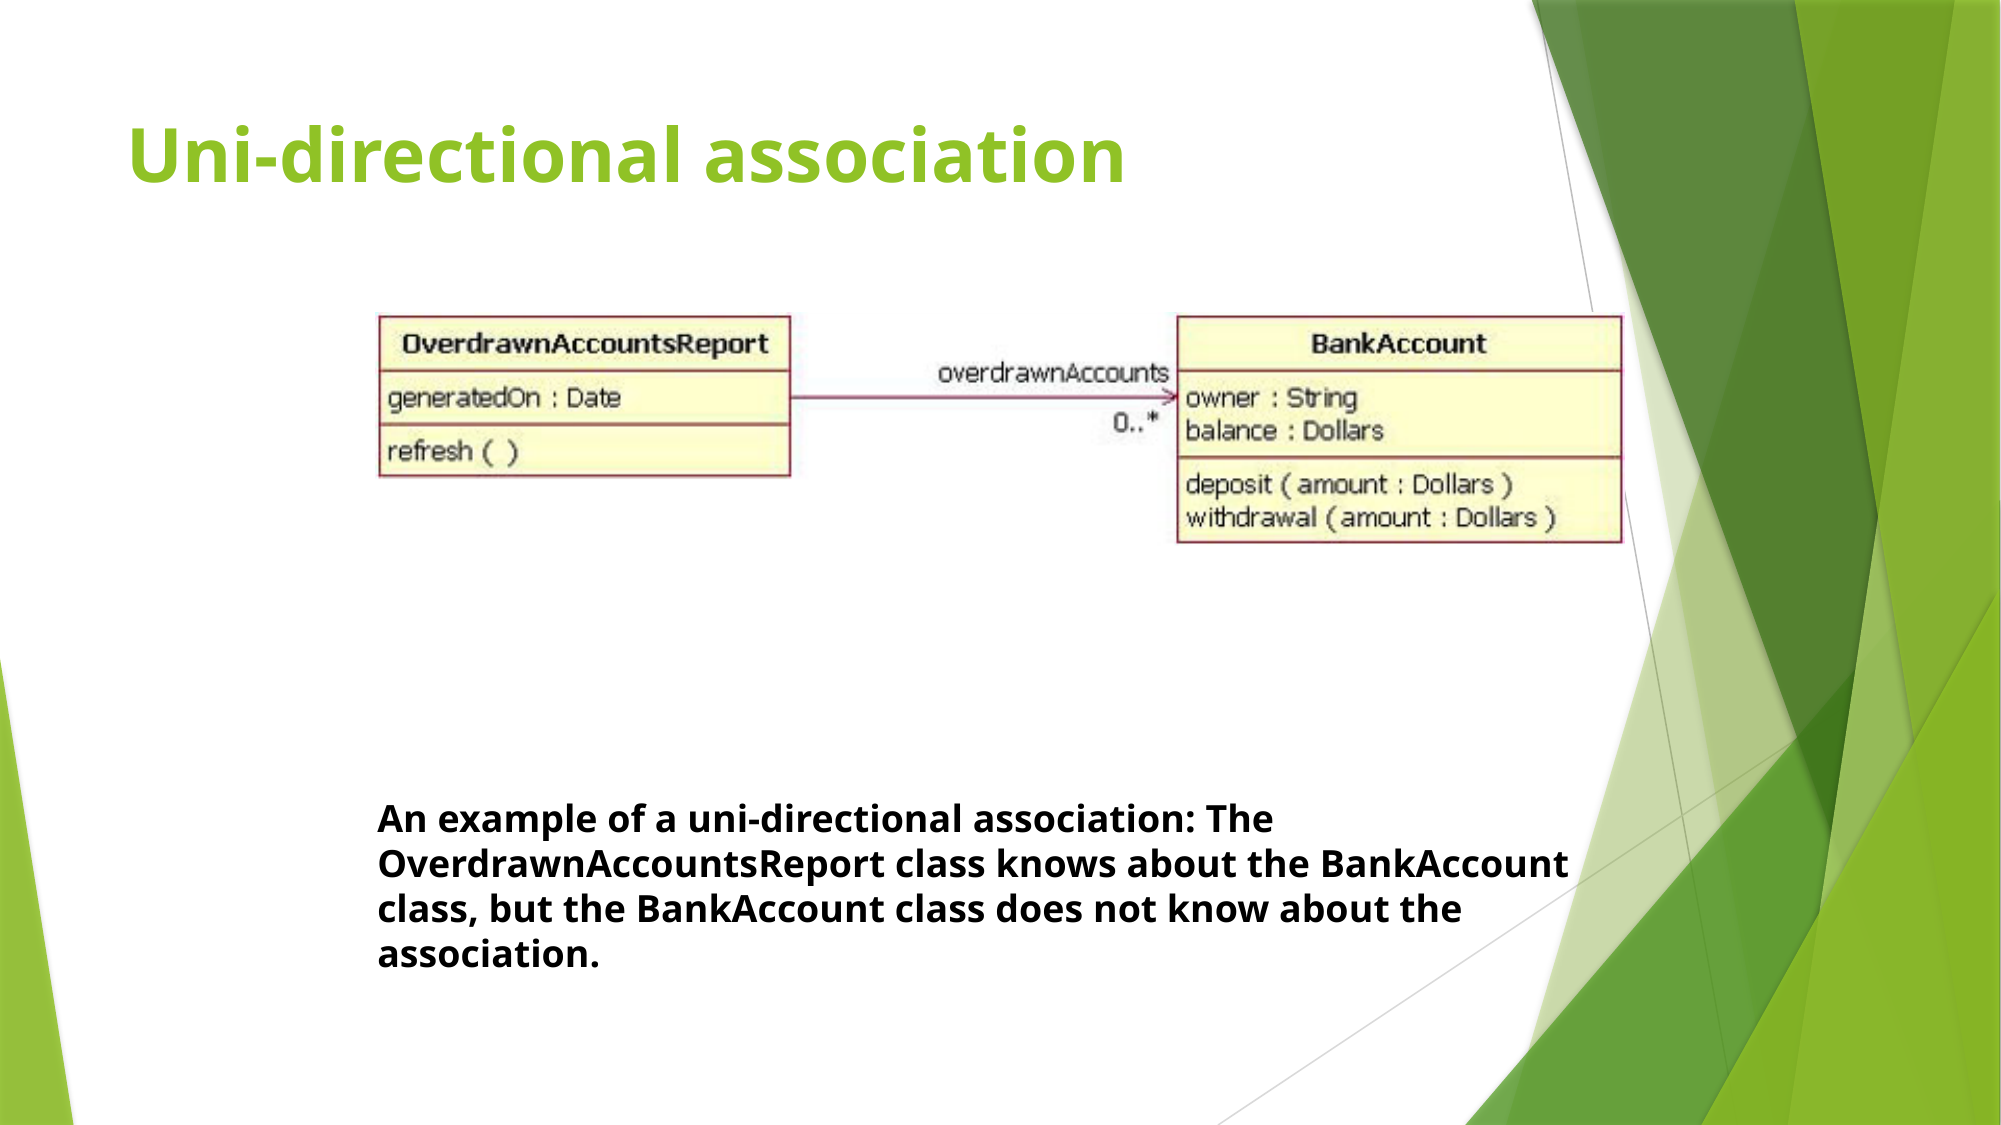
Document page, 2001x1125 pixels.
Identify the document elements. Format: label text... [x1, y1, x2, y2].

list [374, 311, 1626, 549]
text_box An example of a uni-directional association: The OverdrawnAccountsReport class knows about the BankAccount class, but the BankAccount class does not know about the association. [362, 787, 1675, 983]
title Uni-directional association [111, 99, 1522, 317]
